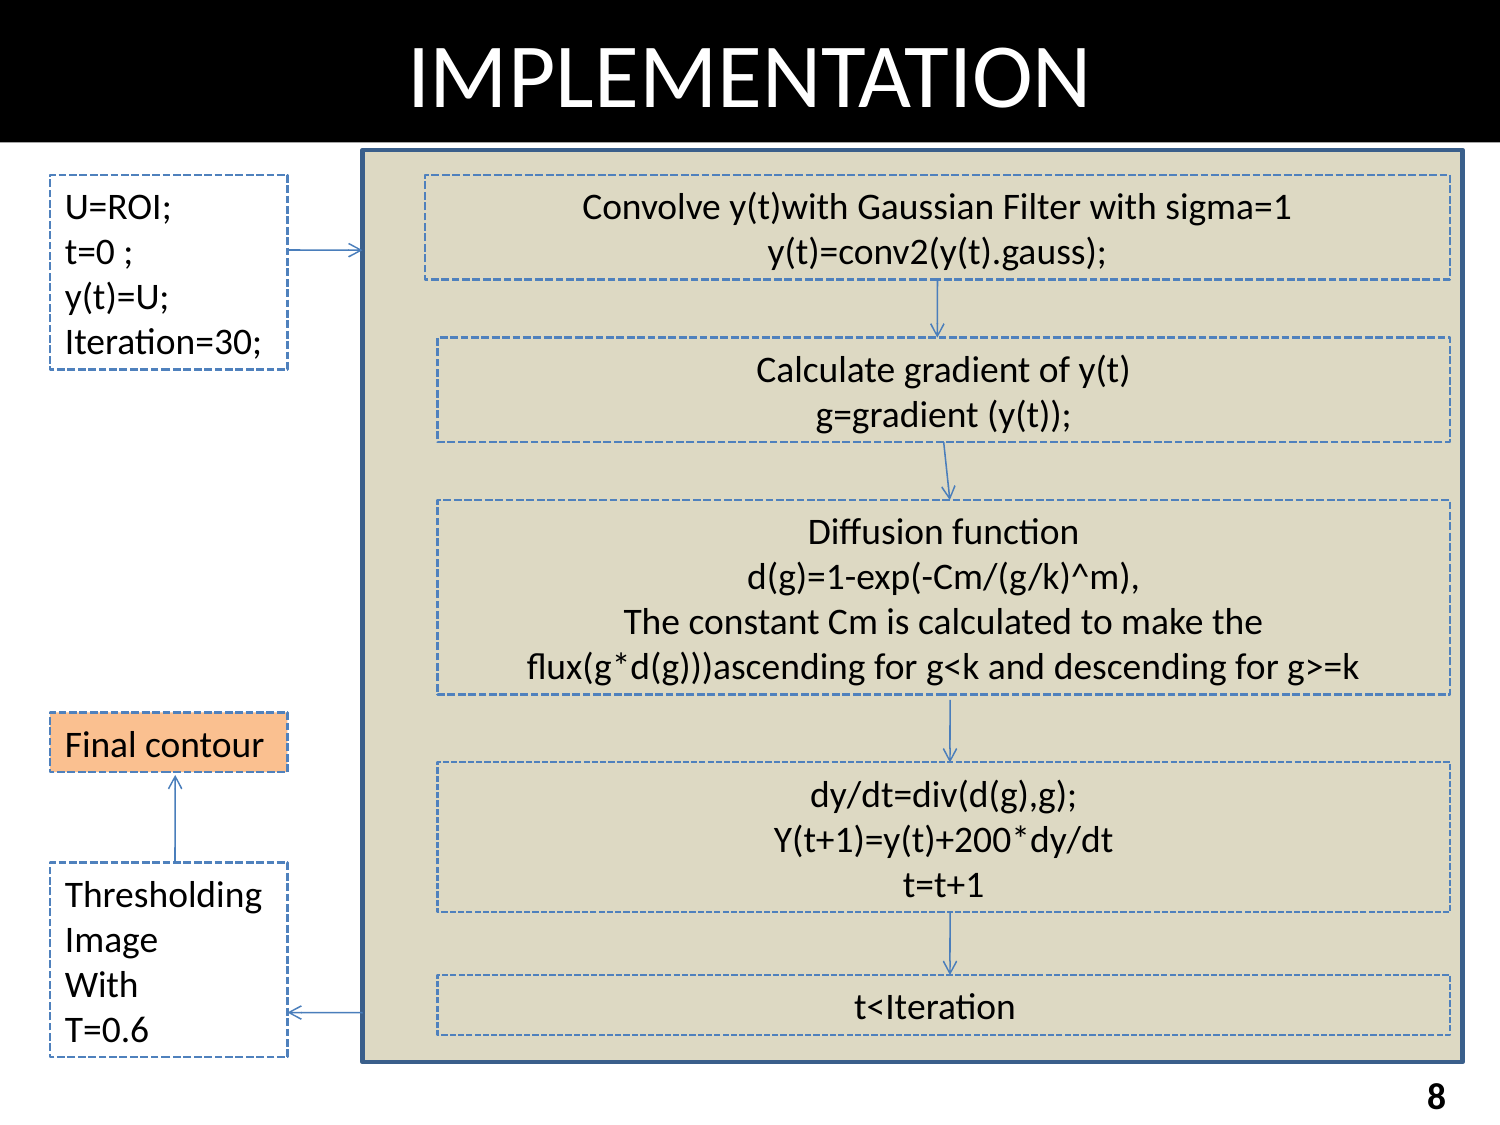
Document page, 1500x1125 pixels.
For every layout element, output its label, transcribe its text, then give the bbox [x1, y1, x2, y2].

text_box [918, 468, 976, 476]
text_box [360, 148, 1465, 1064]
text_box Convolve y(t)with Gaussian Filter with sigma=1 y(t)=conv2(y(t).gauss); [425, 174, 1450, 280]
title Implementation [0, 0, 1500, 143]
text_box Calculate gradient of y(t) g=gradient (y(t)); [437, 337, 1450, 443]
text_box t<Iteration [437, 974, 1450, 1035]
text_box Thresholding Image With T=0.6 [49, 862, 288, 1058]
text_box U=ROI; t=0 ; y(t)=U; Iteration=30; [49, 174, 288, 370]
text_box Diffusion function d(g)=1-exp(-Cm/(g/k)^m), The constant Cm is calculated to make the flux(g*d(g)))ascending for g<k and descending for g>=k [437, 499, 1450, 695]
text_box 8 [1412, 1064, 1475, 1125]
text_box Final contour [49, 712, 288, 773]
text_box dy/dt=div(d(g),g); Y(t+1)=y(t)+200*dy/dt t=t+1 [437, 762, 1450, 913]
